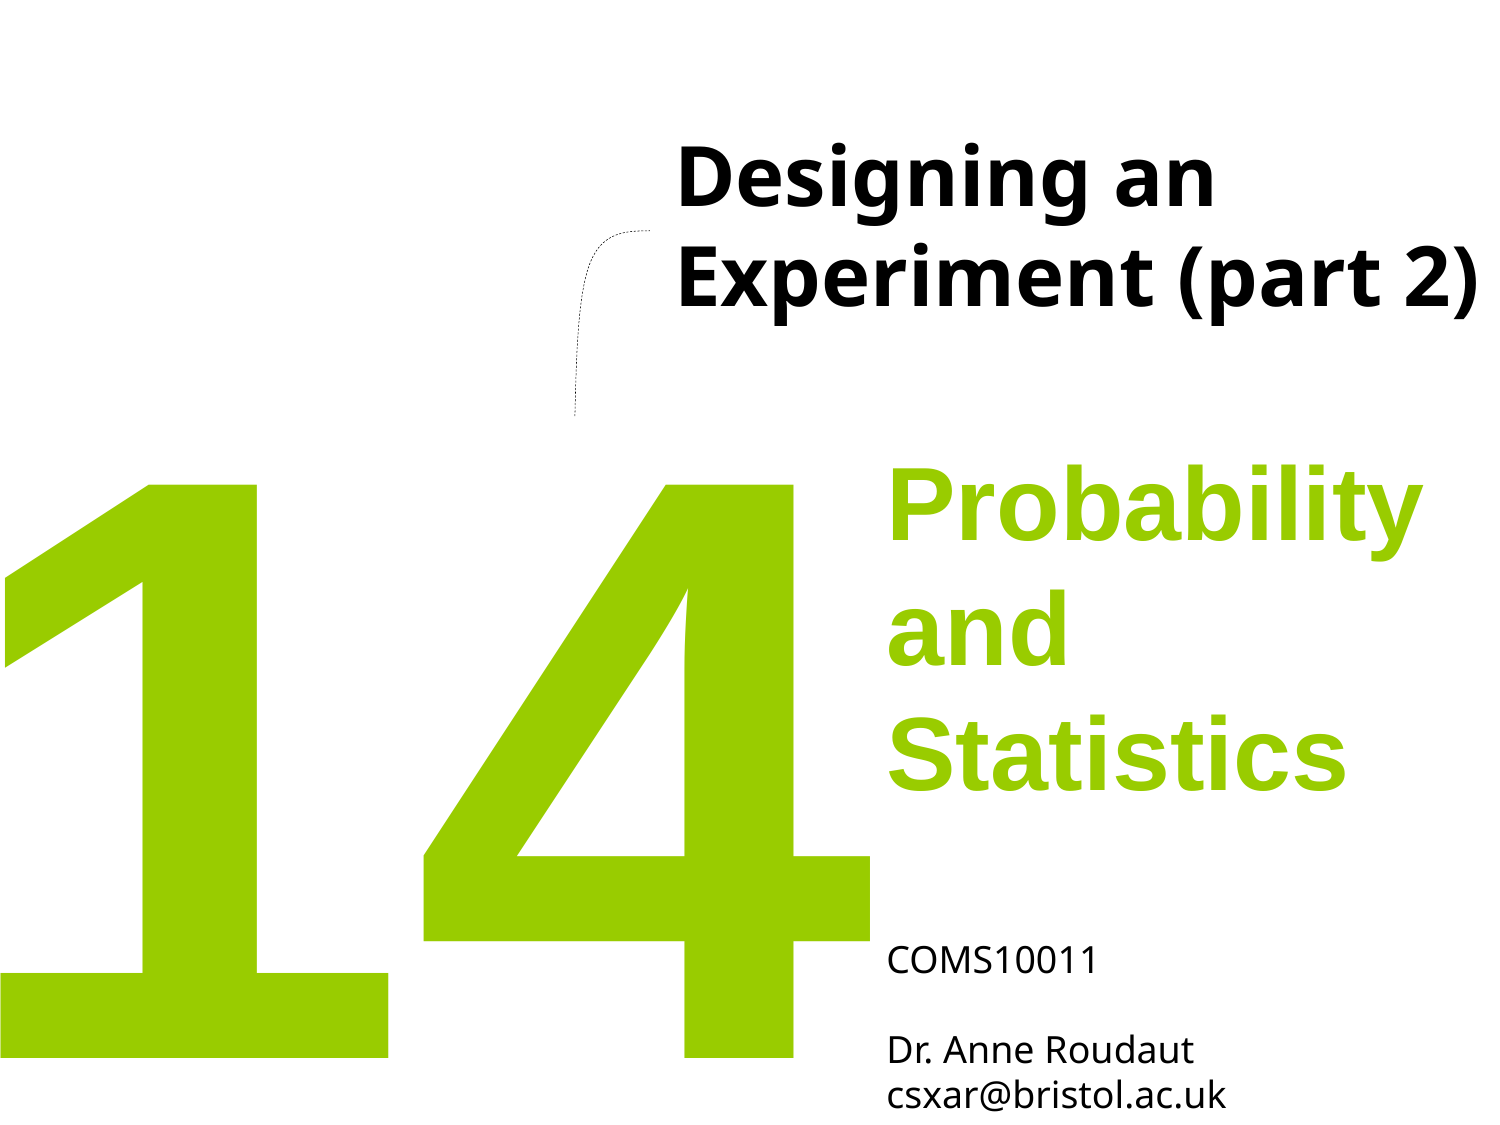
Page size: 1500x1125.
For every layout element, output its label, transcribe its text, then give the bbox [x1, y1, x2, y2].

text_box [574, 230, 650, 417]
text_box 14 [0, 217, 1162, 1125]
text_box Probability and Statistics COMS10011 Dr. Anne Roudaut csxar@bristol.ac.uk [871, 428, 1441, 1124]
text_box Designing an Experiment (part 2) [667, 123, 1500, 200]
